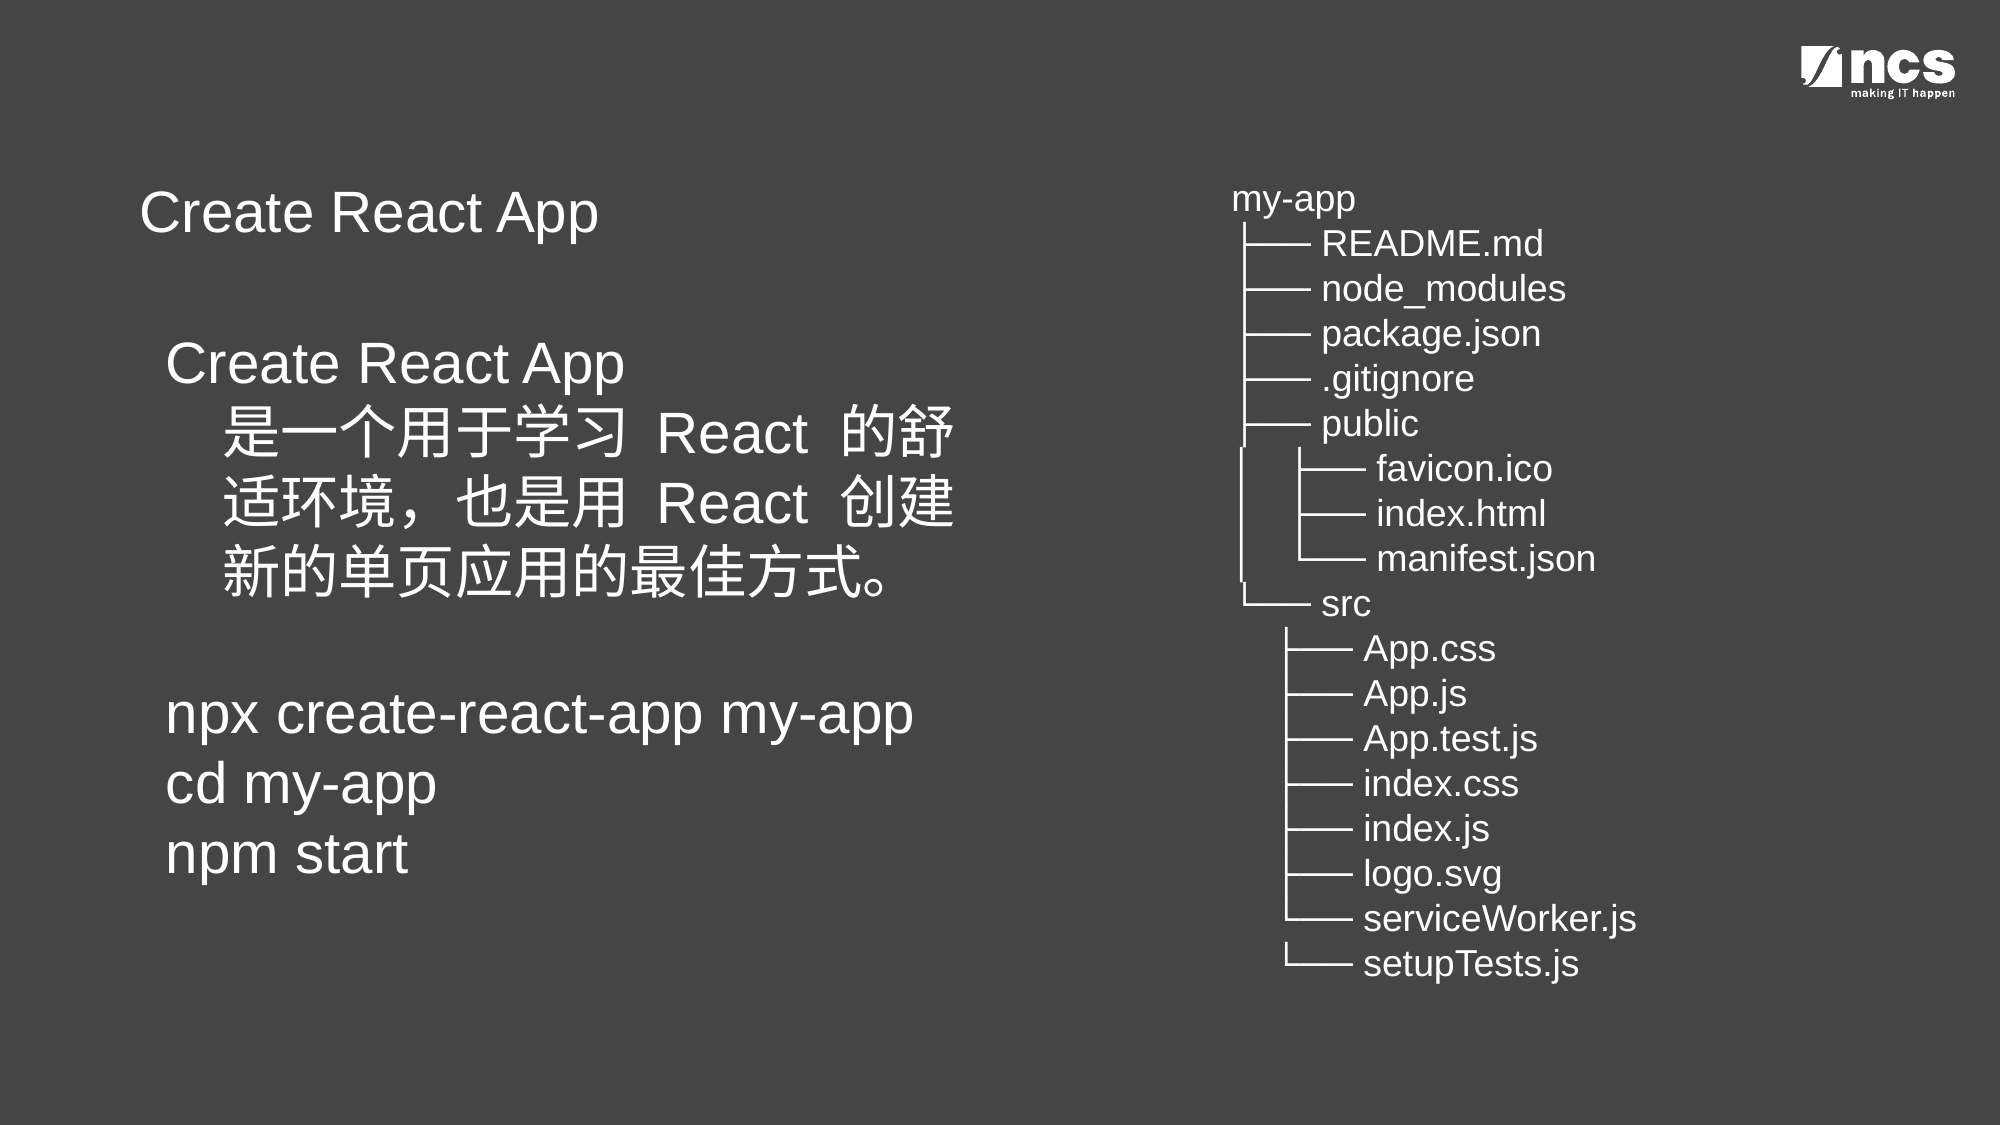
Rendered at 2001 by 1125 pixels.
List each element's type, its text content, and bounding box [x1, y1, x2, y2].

text_box Create React App [124, 166, 1049, 252]
text_box my-app ├── README.md ├── node_modules ├── package.json ├── .gitignore ├── public │ ├── favicon.ico │ ├── index.html │ └── manifest.json └── src ├── App.css ├── App.js ├── App.test.js ├── index.css ├── index.js ├── logo.svg └── serviceWorker.js └── setupTests.js [1216, 166, 1743, 992]
text_box Create React App 是一个用于学习 React 的舒适环境，也是用 React 创建新的单页应用的最佳方式。 npx create-react-app my-app cd my-app npm start [151, 318, 1021, 893]
